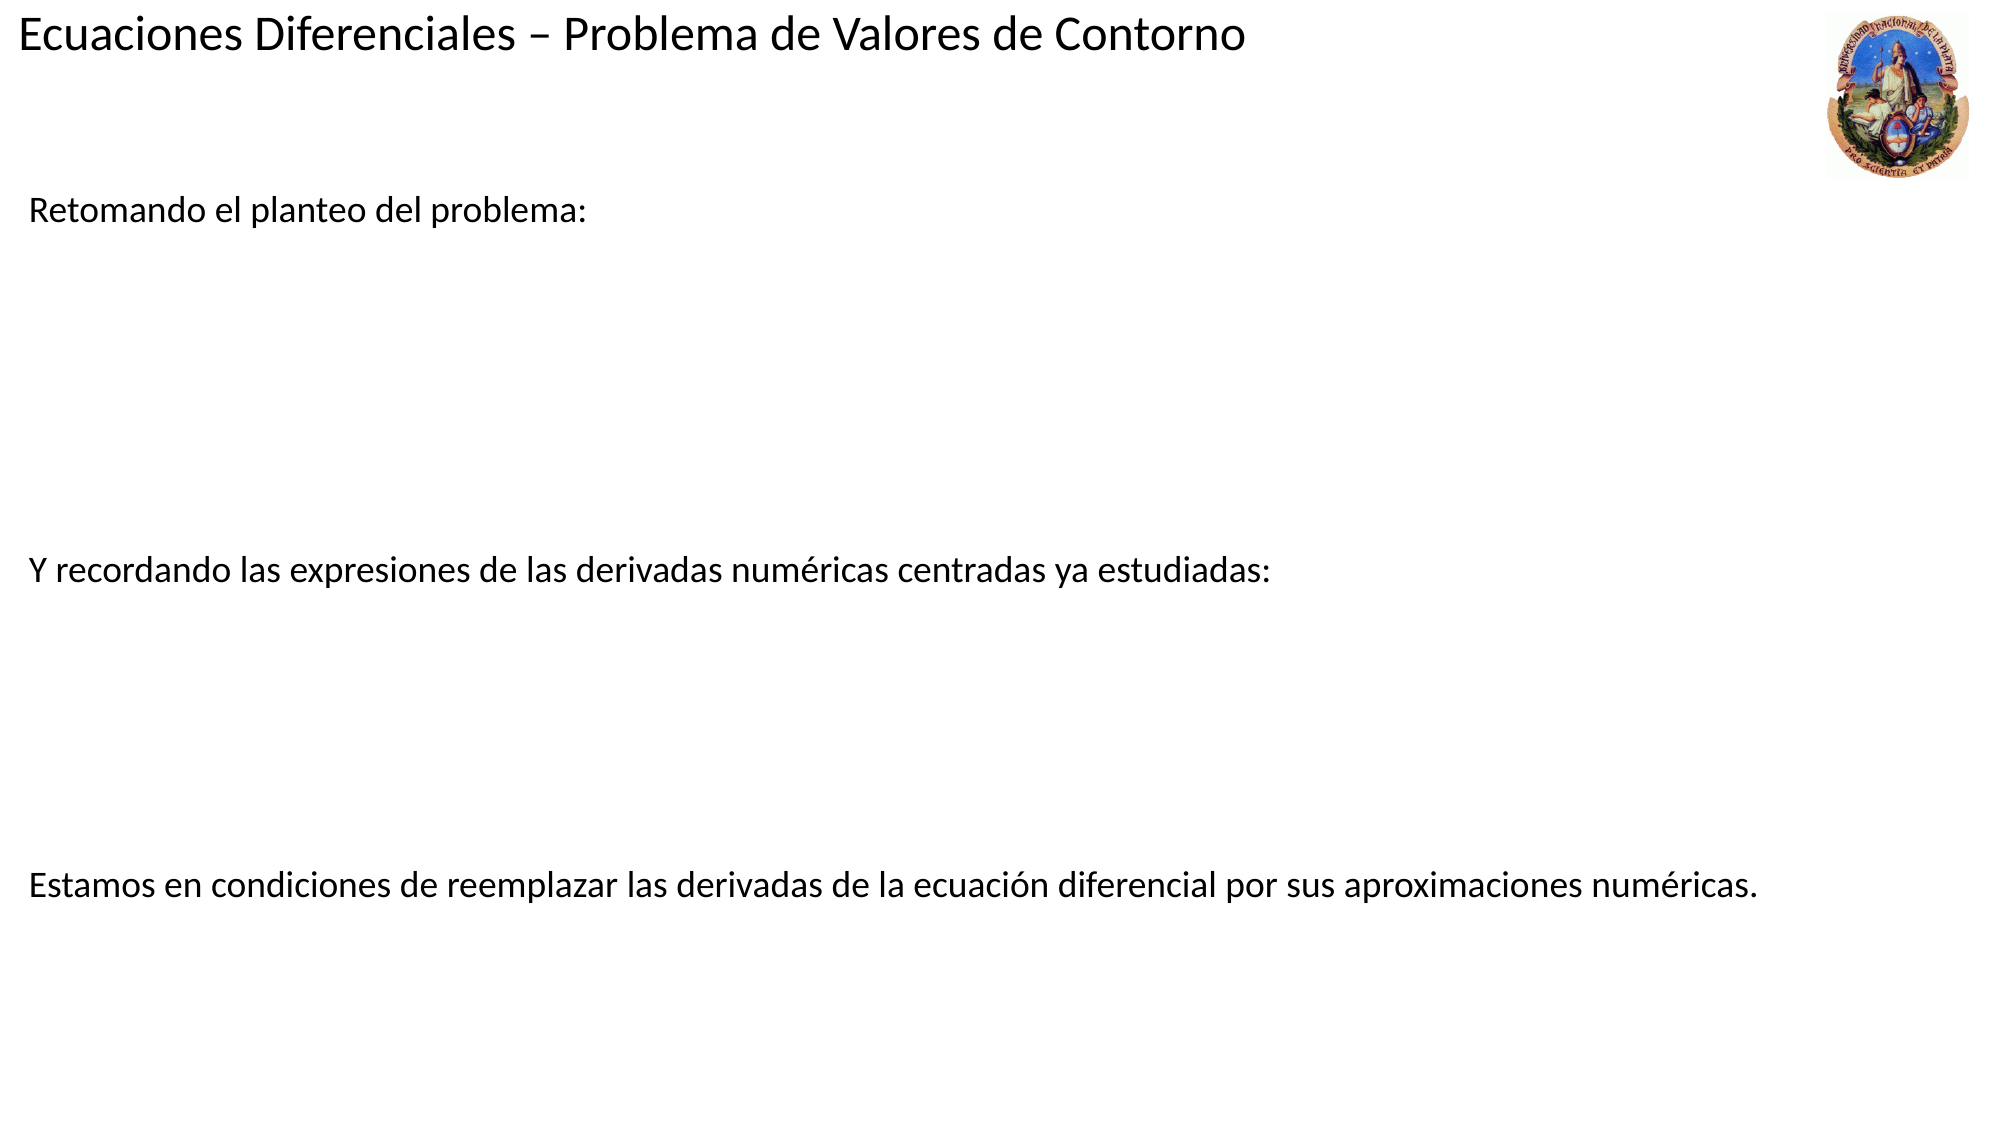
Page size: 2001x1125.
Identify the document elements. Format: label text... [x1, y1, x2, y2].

subtitle Ecuaciones Diferenciales – Problema de Valores de Contorno [0, 0, 1383, 76]
picture [1827, 13, 1969, 178]
